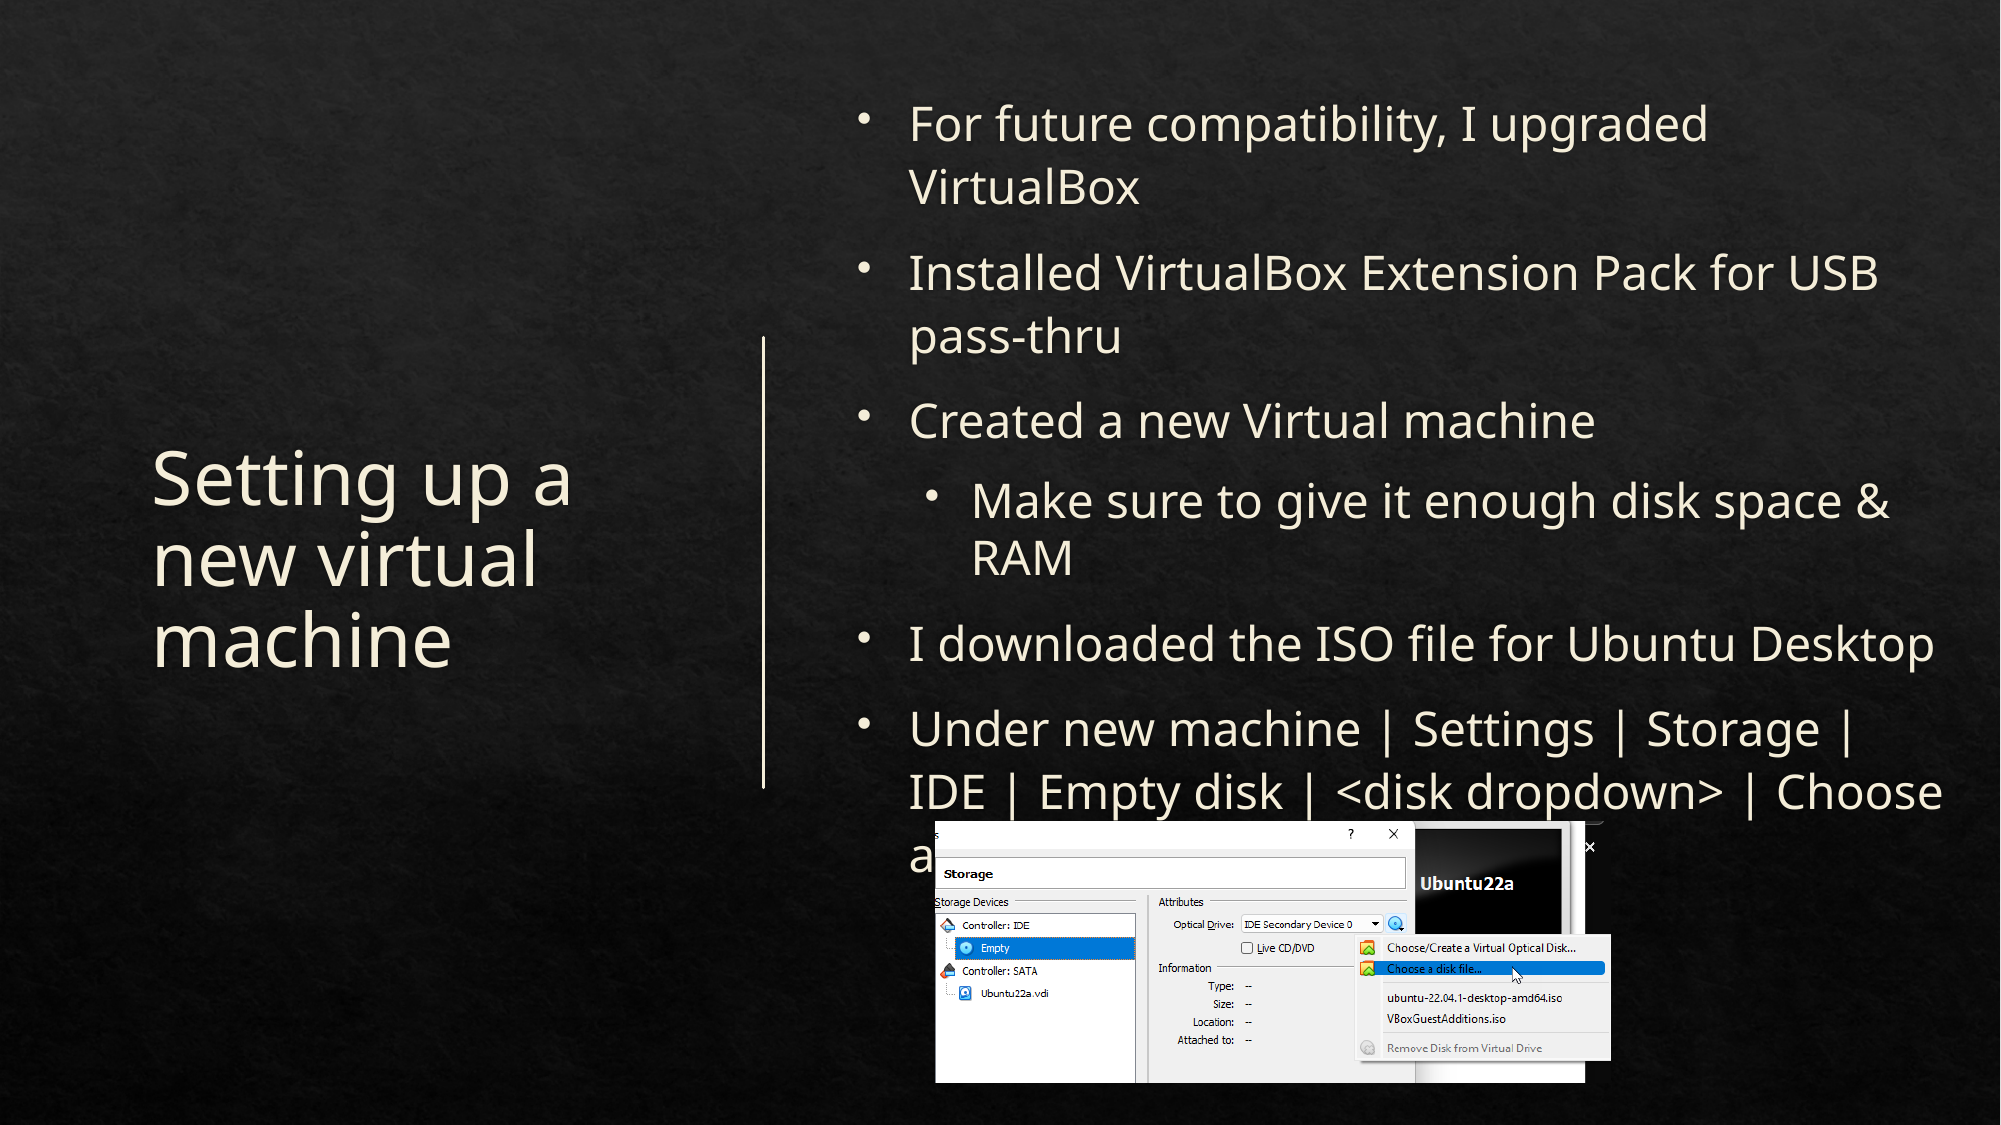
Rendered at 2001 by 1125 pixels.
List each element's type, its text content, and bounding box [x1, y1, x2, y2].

list For future compatibility, I upgraded VirtualBox Installed VirtualBox Extension Pack for USB pass-thru Created a new Virtual machine Make sure to give it enough disk space & RAM I downloaded the ISO file for Ubuntu Desktop Under new machine | Settings | Storage | IDE | Empty disk | <disk dropdown> | Choose a disk file | select the ISO file [837, 183, 1963, 788]
picture [934, 821, 1611, 1083]
title Setting up a new virtual machine [136, 183, 709, 942]
text_box [0, 0, 2000, 1125]
